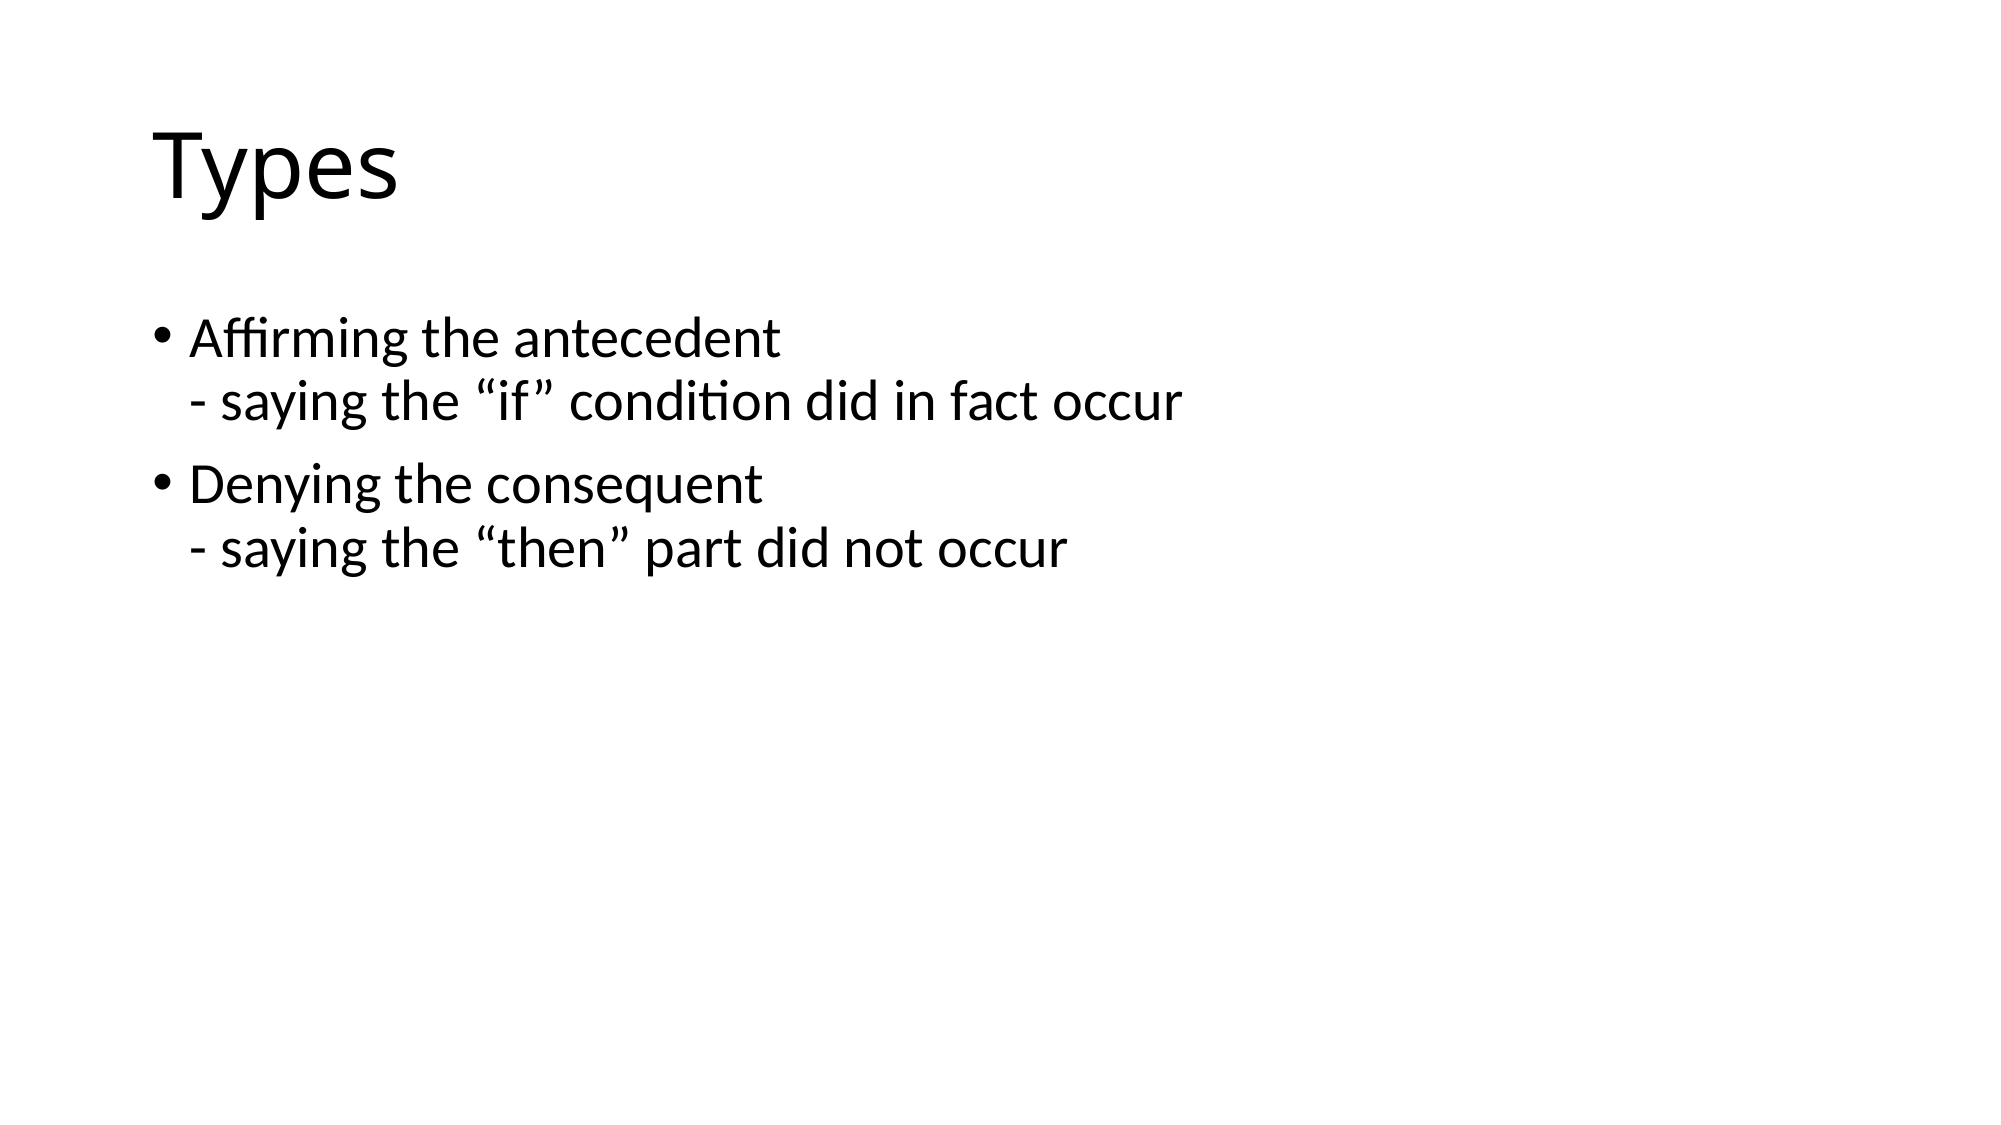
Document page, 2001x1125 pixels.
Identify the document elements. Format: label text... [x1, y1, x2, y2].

title Types [137, 59, 1863, 278]
list Affirming the antecedent - saying the “if” condition did in fact occur Denying the consequent - saying the “then” part did not occur [137, 299, 1863, 1014]
